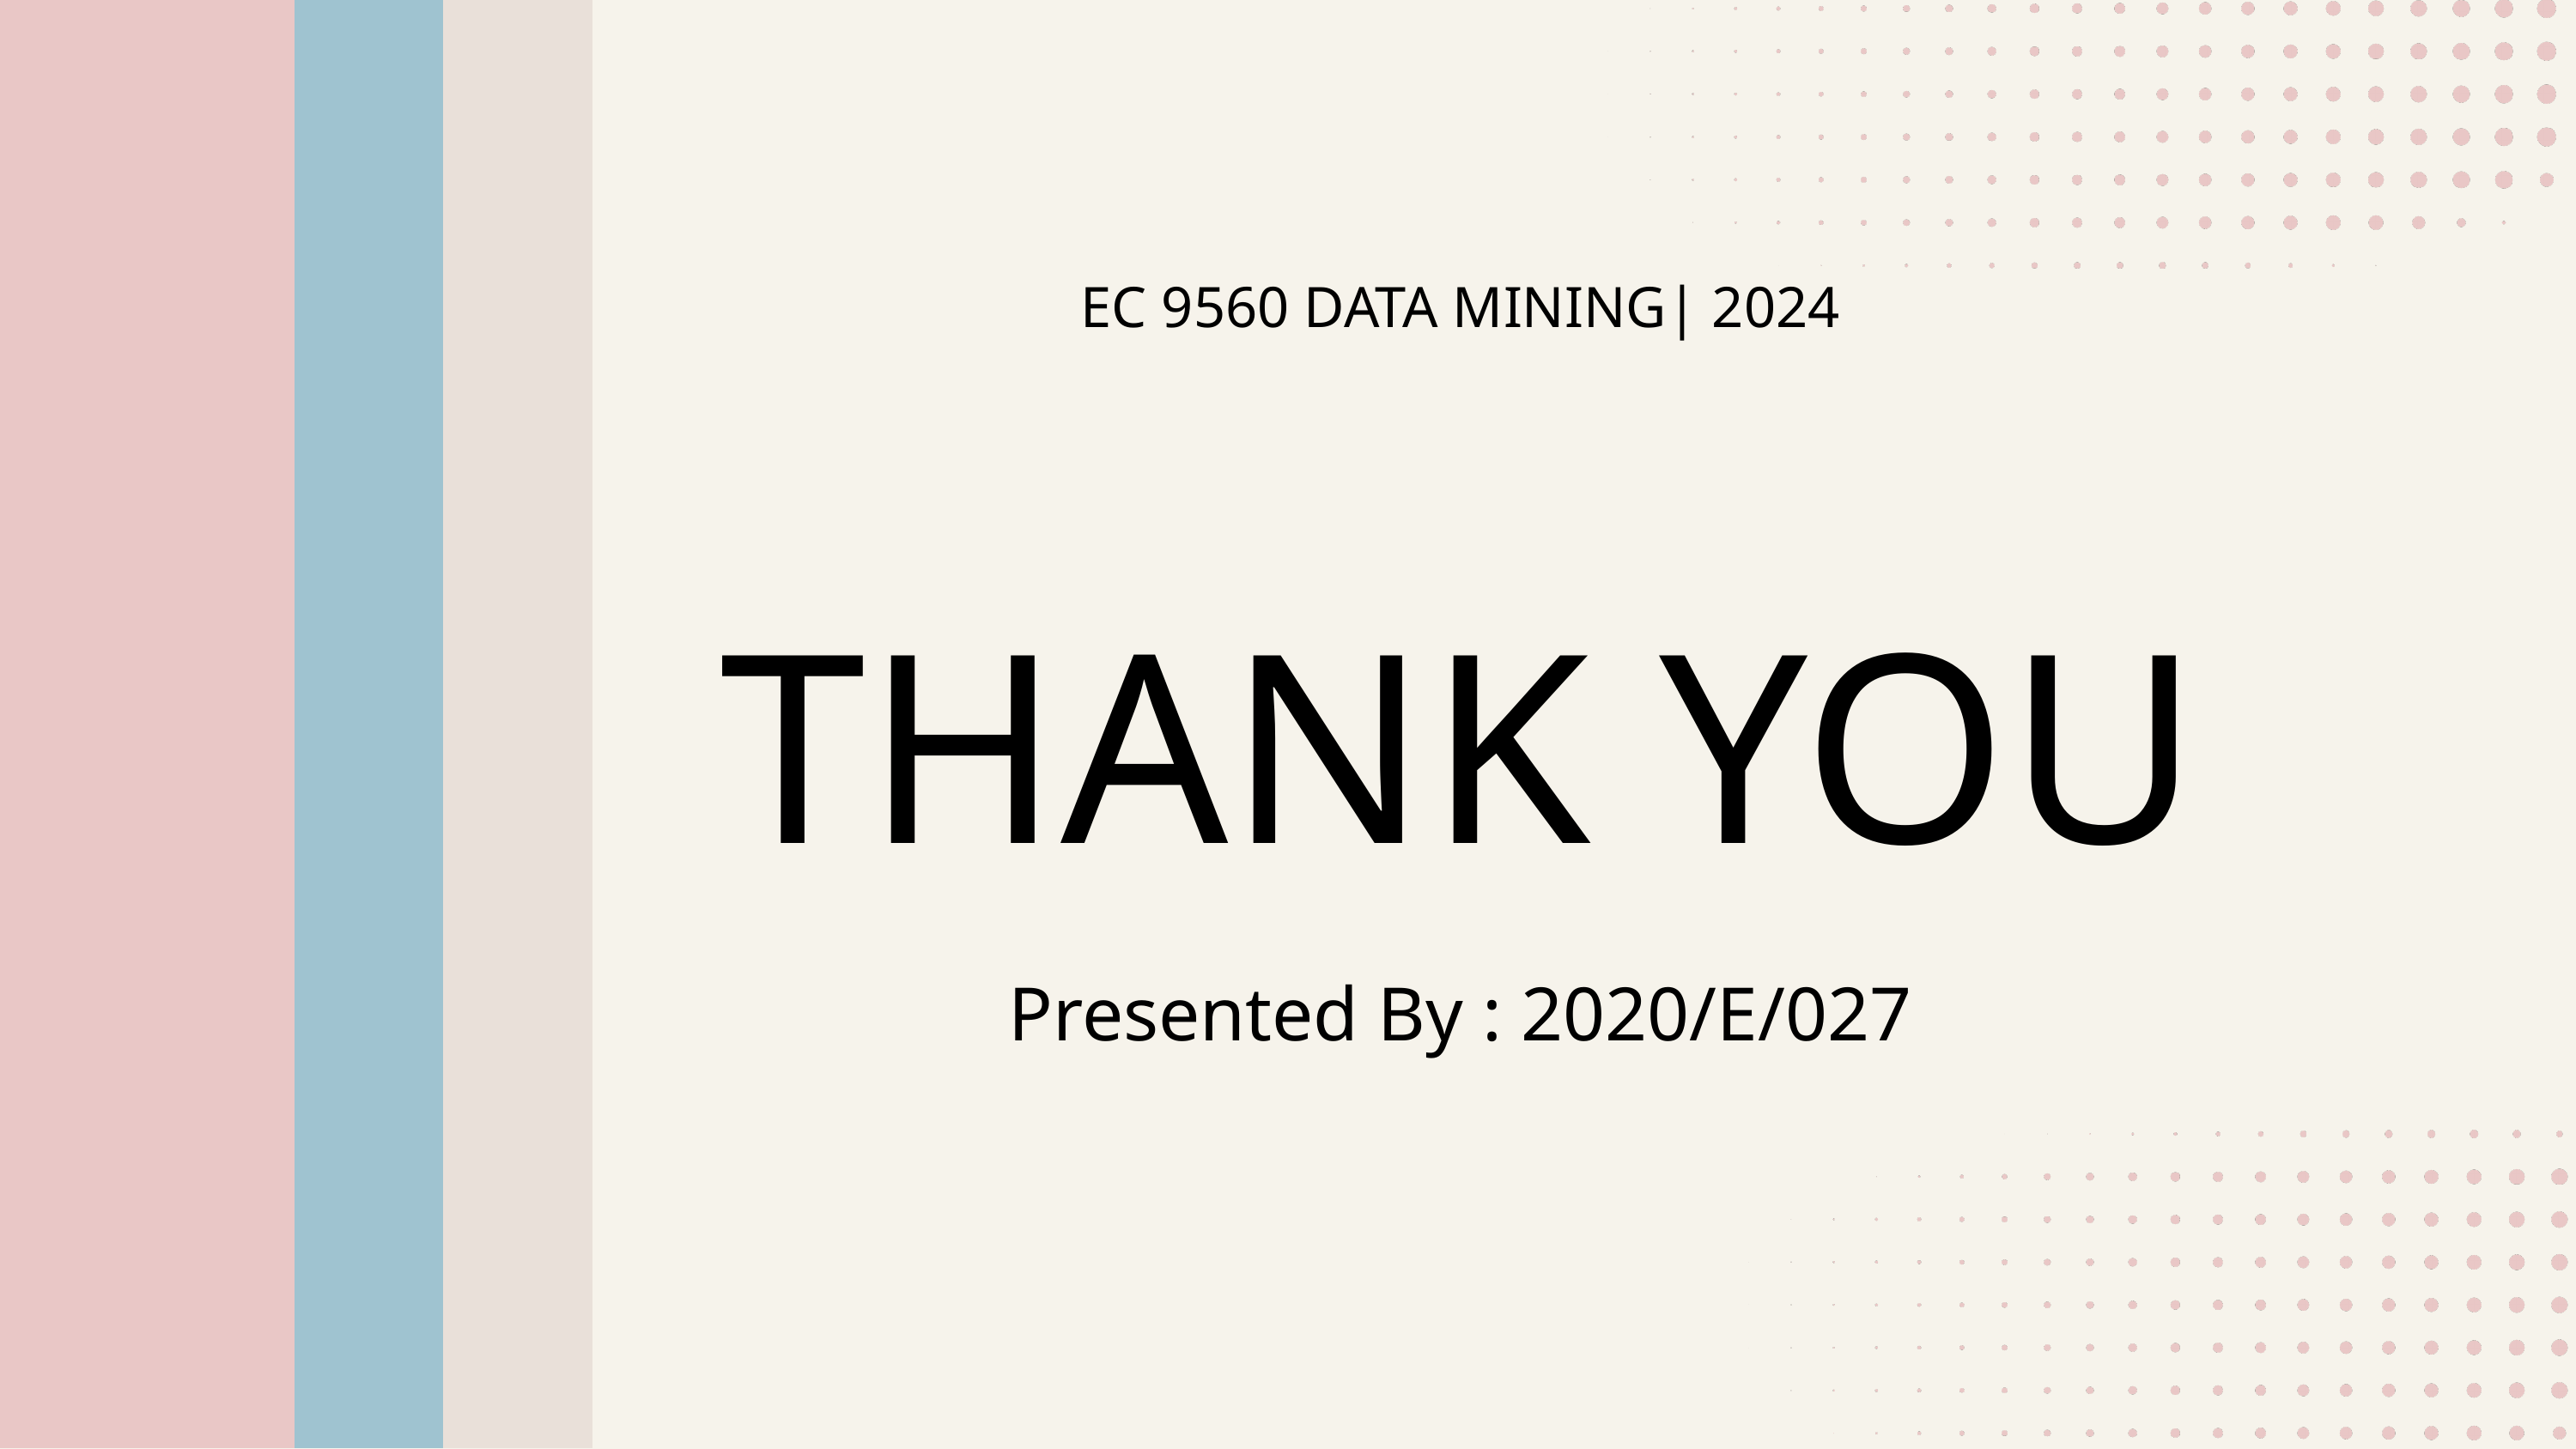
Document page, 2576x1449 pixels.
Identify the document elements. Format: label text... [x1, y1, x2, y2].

text_box Presented By : 2020/E/027 [708, 952, 2212, 1056]
text_box [1607, 0, 2576, 269]
text_box THANK YOU [641, 527, 2280, 896]
text_box [1748, 1130, 2576, 1449]
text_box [0, 0, 593, 1449]
text_box EC 9560 DATA MINING| 2024 [975, 259, 1946, 339]
